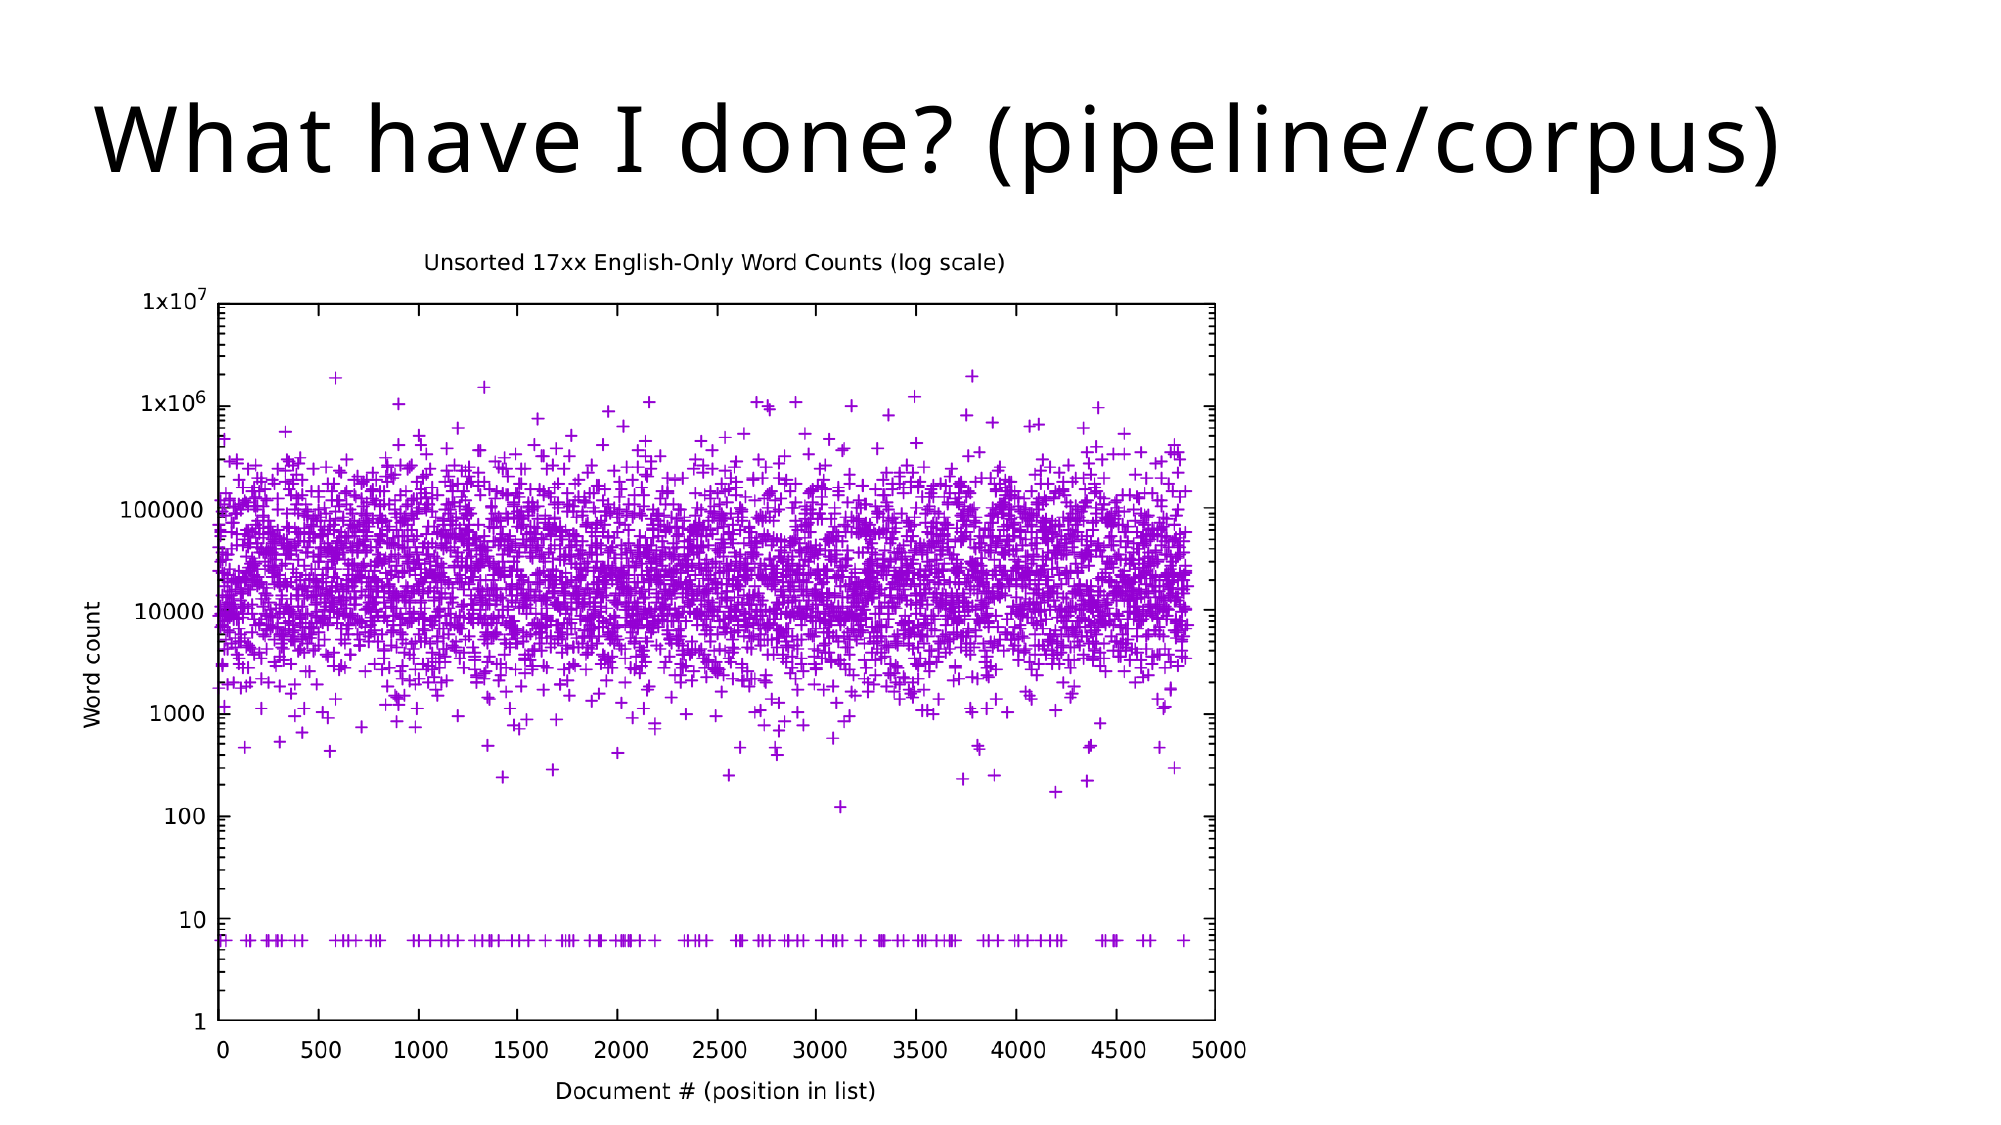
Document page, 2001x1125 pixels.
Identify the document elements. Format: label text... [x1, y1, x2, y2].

title What have I done? (pipeline/corpus) [93, 97, 1934, 278]
picture [66, 247, 1254, 1110]
